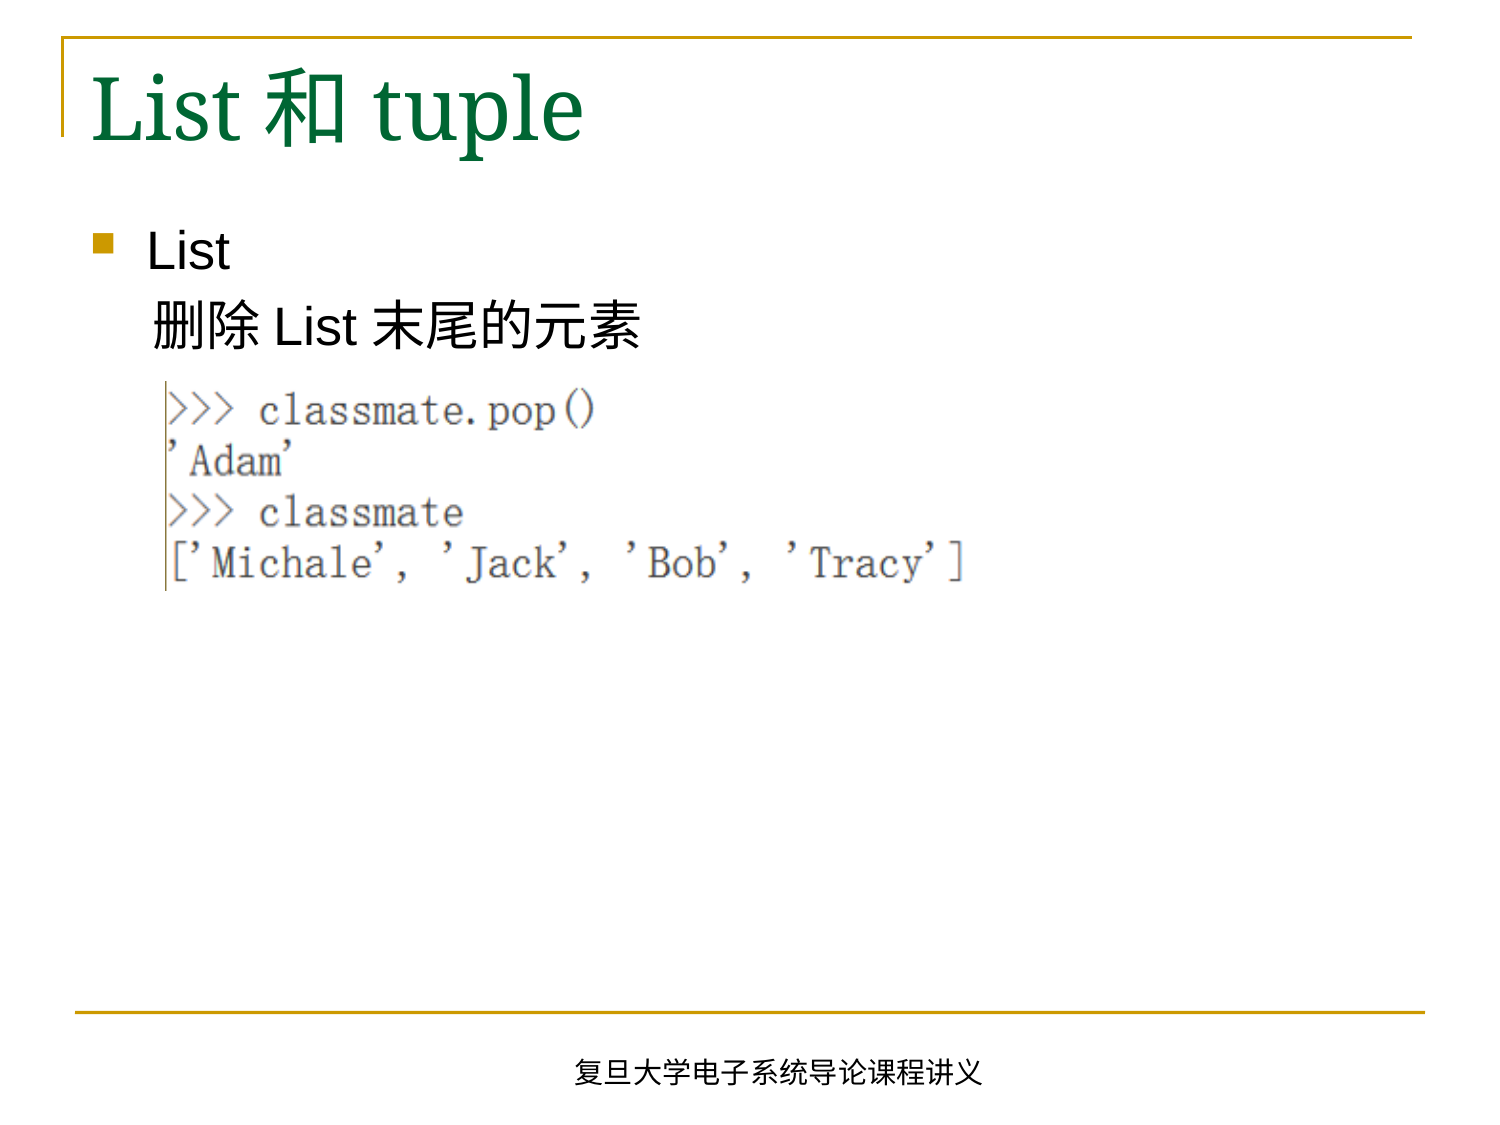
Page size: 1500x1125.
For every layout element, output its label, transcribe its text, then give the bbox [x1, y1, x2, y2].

picture [165, 380, 970, 592]
list List 删除List末尾的元素 [74, 207, 1426, 1006]
title List和tuple [74, 45, 1426, 185]
